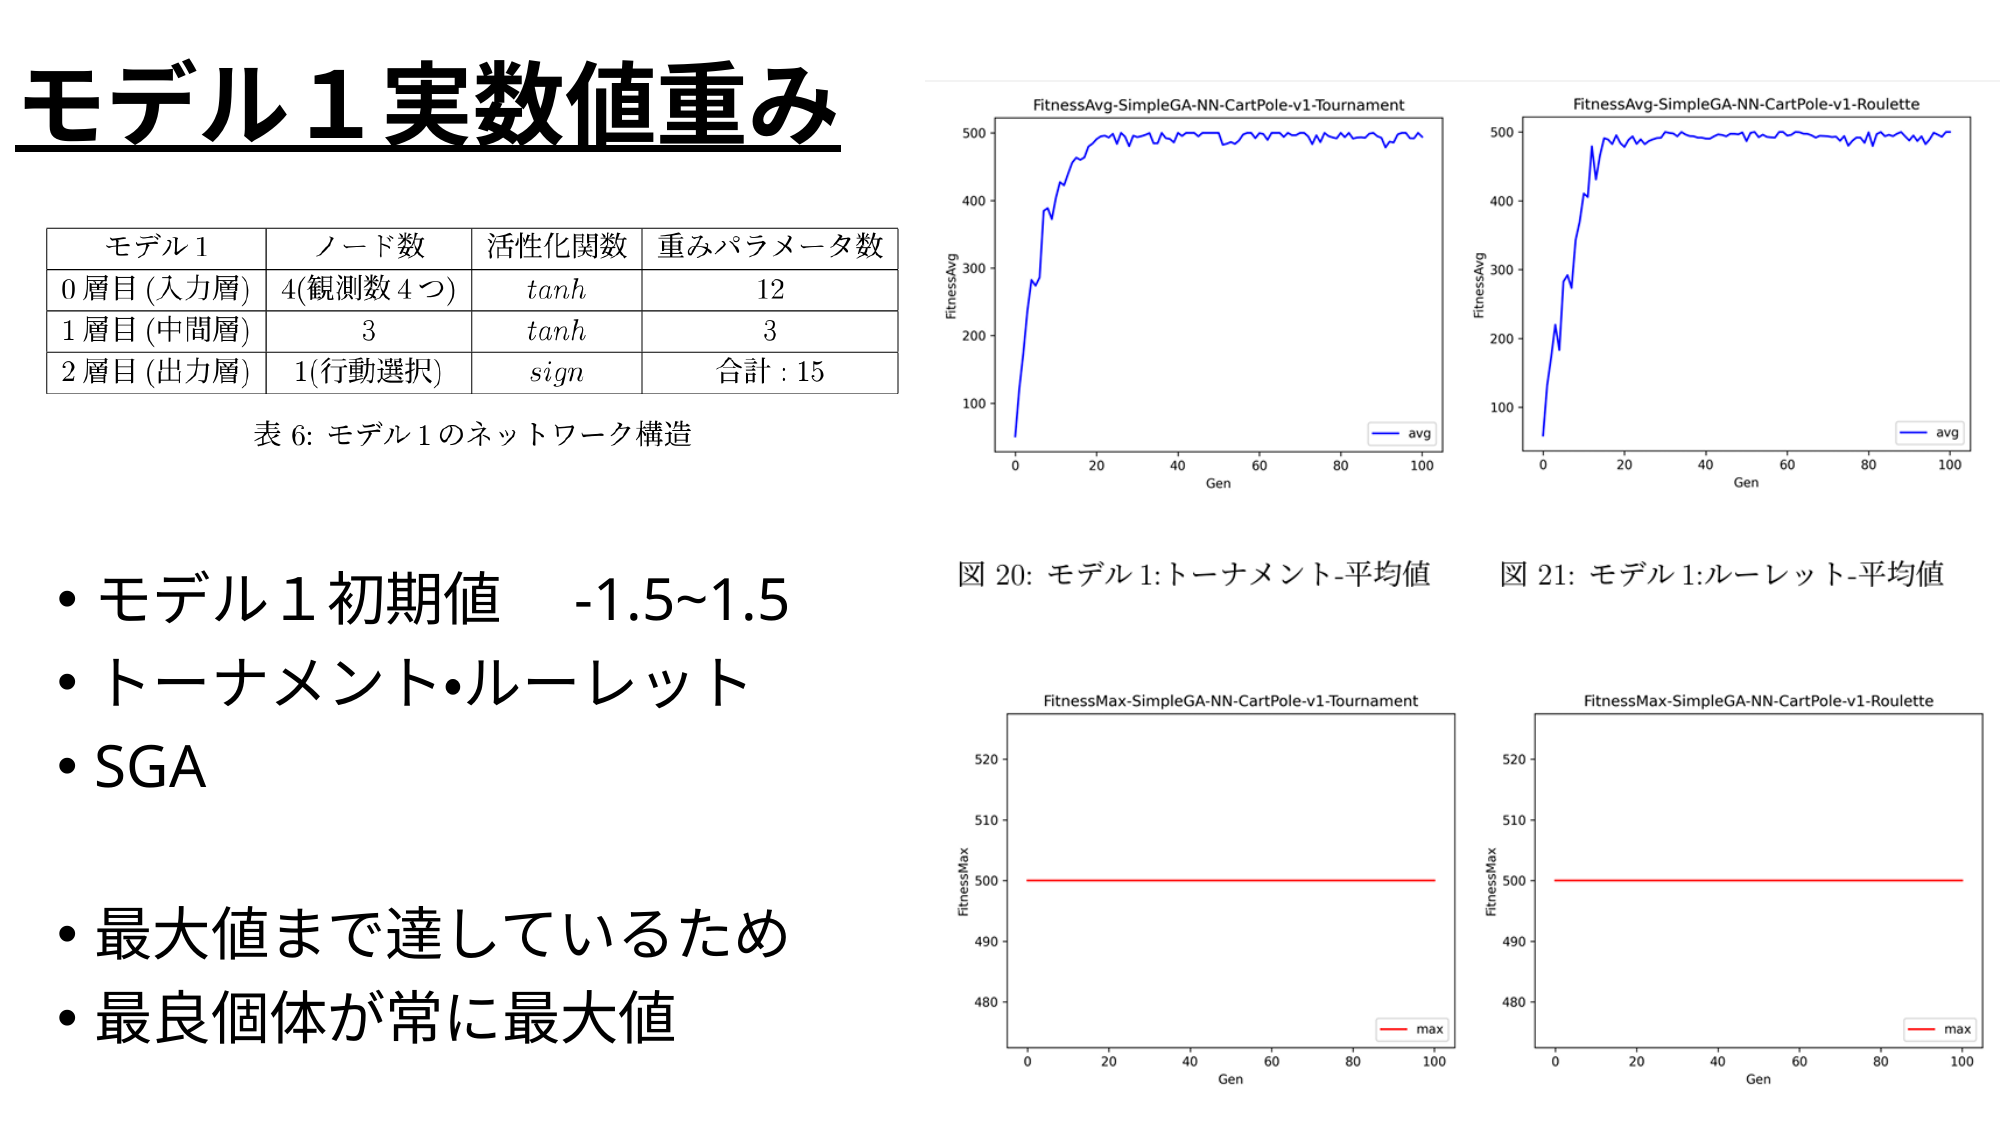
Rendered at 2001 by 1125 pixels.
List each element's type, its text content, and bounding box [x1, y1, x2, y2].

list モデル１初期値 -1.5~1.5 トーナメント・ルーレット SGA 最大値まで達しているため 最良個体が常に最大値 [41, 562, 884, 1125]
title モデル１実数値重み [0, 0, 1725, 218]
picture [19, 76, 2000, 1104]
